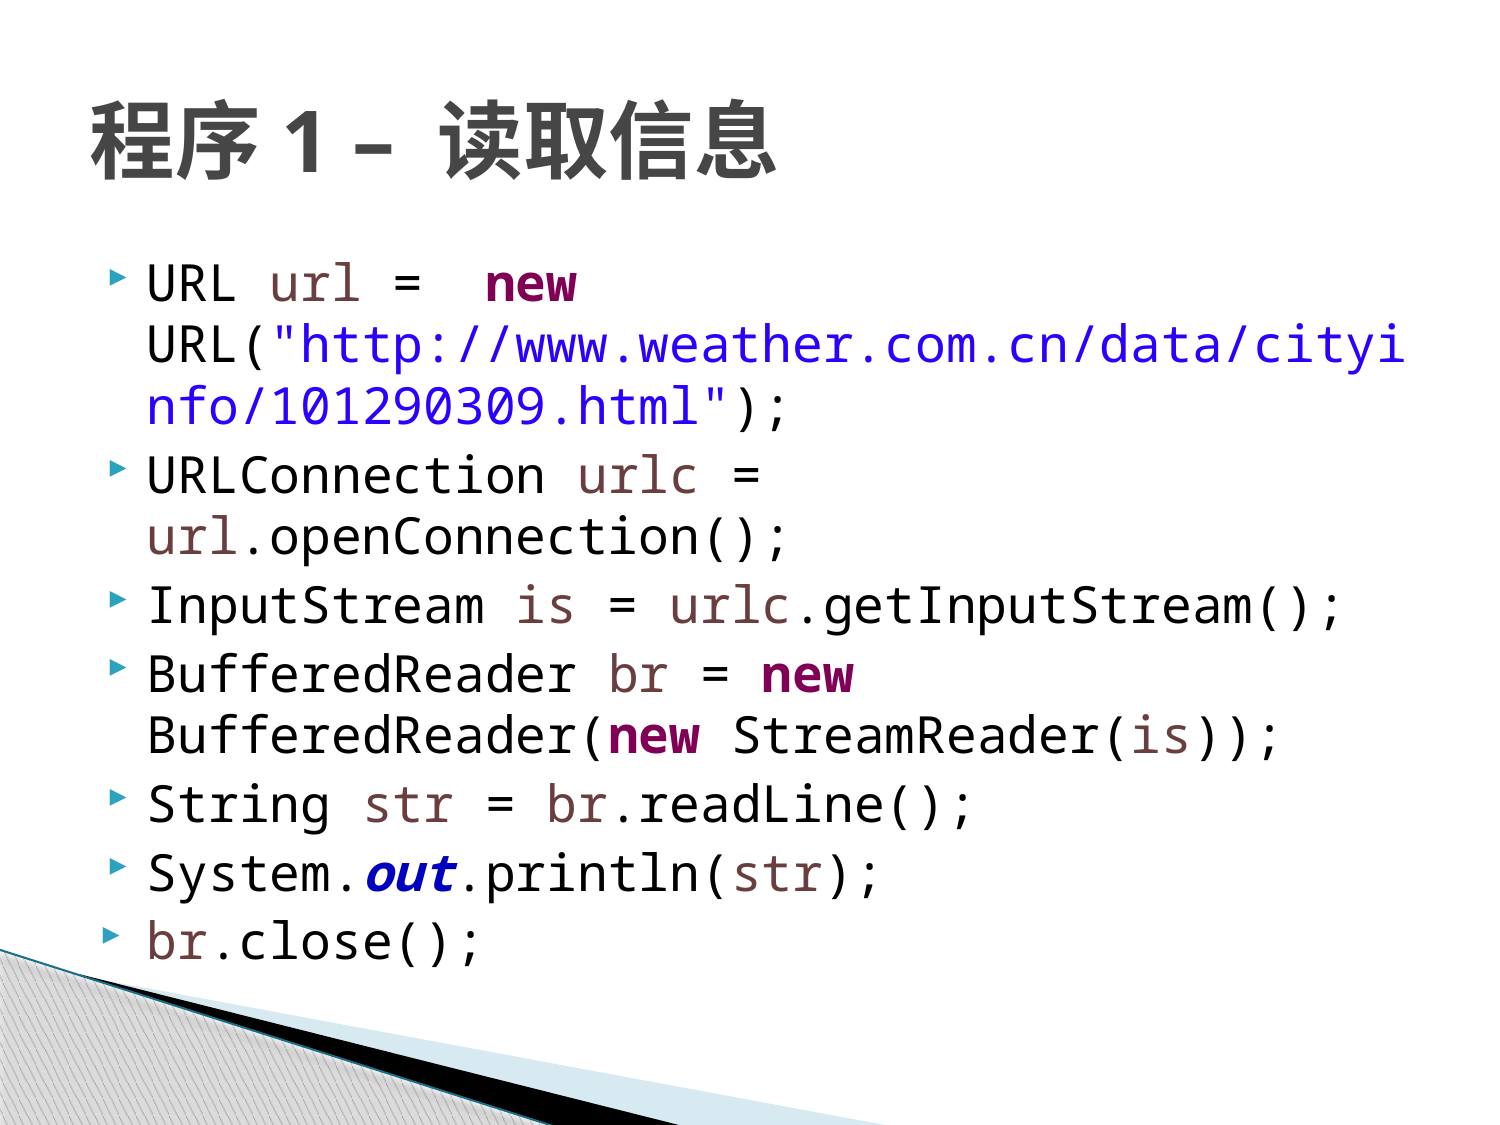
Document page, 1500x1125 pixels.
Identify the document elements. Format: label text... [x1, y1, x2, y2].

list URL url = new URL("http://www.weather.com.cn/data/cityinfo/101290309.html"); URLConnection urlc = url.openConnection(); InputStream is = urlc.getInputStream(); BufferedReader br = new BufferedReader(new StreamReader(is)); String str = br.readLine(); System.out.println(str); br.close(); [75, 243, 1425, 986]
title 程序1 – 读取信息 [75, 45, 1425, 233]
